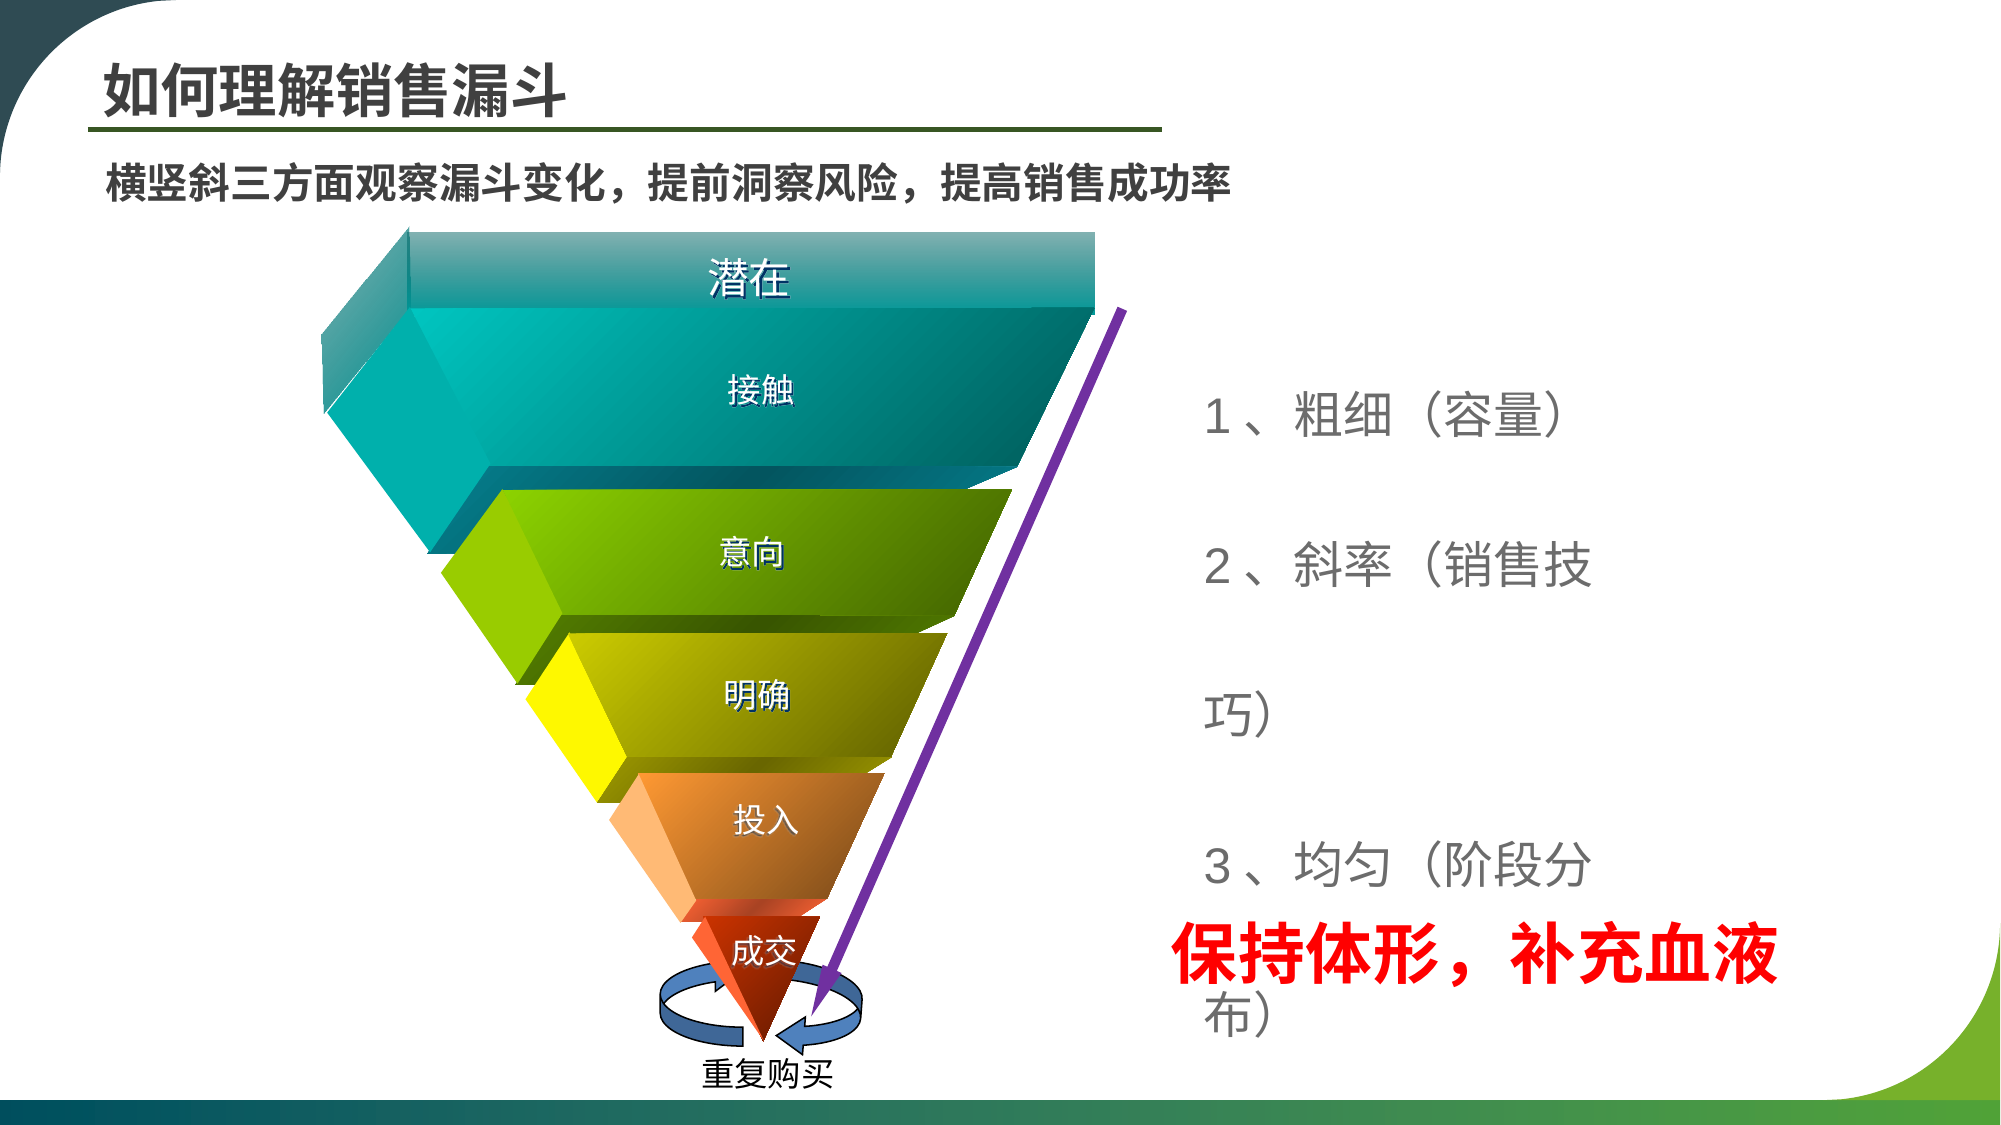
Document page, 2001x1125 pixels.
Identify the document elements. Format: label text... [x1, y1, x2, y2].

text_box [326, 220, 1095, 554]
text_box 重复购买 [686, 1058, 850, 1101]
text_box 1、粗细（容量） 2、斜率（销售技巧） 3、均匀（阶段分布） 4、流速（销售周期） [1188, 286, 1674, 1125]
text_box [440, 488, 1012, 685]
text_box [608, 772, 885, 923]
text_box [525, 631, 948, 803]
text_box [691, 915, 820, 1042]
title 如何理解销售漏斗 [87, 55, 1196, 147]
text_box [660, 951, 862, 1058]
text_box 保持体形，补充血液 [1094, 904, 1188, 1017]
text_box 横竖斜三方面观察漏斗变化，提前洞察风险，提高销售成功率 [90, 155, 1909, 248]
text_box 保持体形，补充血液 [1674, 904, 1856, 1017]
